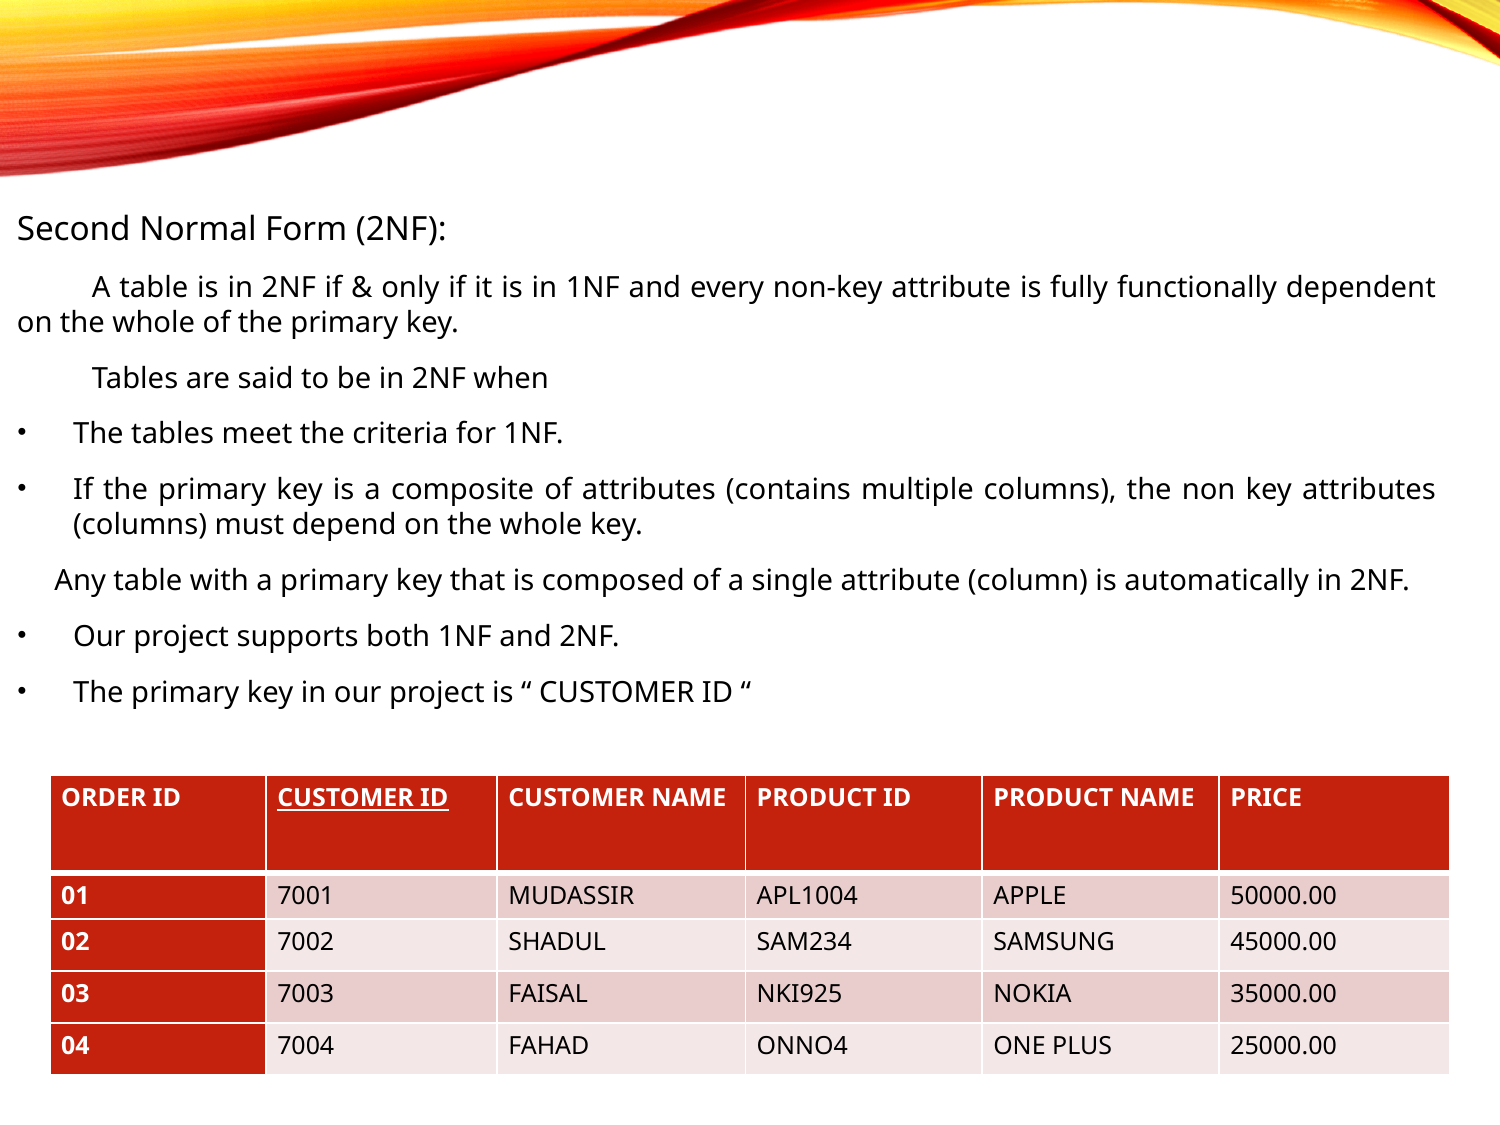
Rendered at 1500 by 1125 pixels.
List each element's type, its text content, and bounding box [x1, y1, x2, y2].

text_box Second Normal Form (2NF): A table is in 2NF if & only if it is in 1NF and every non-key attribute is fully functionally dependent on the whole of the primary key. Tables are said to be in 2NF when The tables meet the criteria for 1NF. If the primary key is a composite of attributes (contains multiple columns), the non key attributes (columns) must depend on the whole key. Any table with a primary key that is composed of a single attribute (column) is automatically in 2NF. Our project supports both 1NF and 2NF. The primary key in our project is “ CUSTOMER ID “ [2, 200, 1452, 716]
table_cell SAMSUNG [983, 920, 1218, 970]
table_cell 7003 [267, 972, 496, 1022]
table_cell 01 [51, 876, 265, 918]
table_header CUSTOMER NAME [498, 776, 745, 870]
picture [0, 0, 1500, 178]
table_cell NOKIA [983, 972, 1218, 1022]
table_cell SHADUL [498, 920, 745, 970]
table_cell 03 [51, 972, 265, 1022]
table_cell 25000.00 [1220, 1024, 1449, 1074]
table_header PRODUCT ID [746, 776, 981, 870]
table_cell MUDASSIR [498, 876, 745, 918]
table_cell FAHAD [498, 1024, 745, 1074]
table_cell SAM234 [746, 920, 981, 970]
table_cell 04 [51, 1024, 265, 1074]
table_cell APL1004 [746, 876, 981, 918]
table_cell 7004 [267, 1024, 496, 1074]
table_cell 45000.00 [1220, 920, 1449, 970]
table_cell NKI925 [746, 972, 981, 1022]
table_header ORDER ID [51, 776, 265, 870]
table_cell 7001 [267, 876, 496, 918]
table_cell ONNO4 [746, 1024, 981, 1074]
table_cell APPLE [983, 876, 1218, 918]
table_cell 7002 [267, 920, 496, 970]
table_header PRODUCT NAME [983, 776, 1218, 870]
table_header CUSTOMER ID [267, 776, 496, 870]
table_cell 50000.00 [1220, 876, 1449, 918]
table_cell 02 [51, 920, 265, 970]
table_cell 35000.00 [1220, 972, 1449, 1022]
table_cell FAISAL [498, 972, 745, 1022]
table_header PRICE [1220, 776, 1449, 870]
table_cell ONE PLUS [983, 1024, 1218, 1074]
